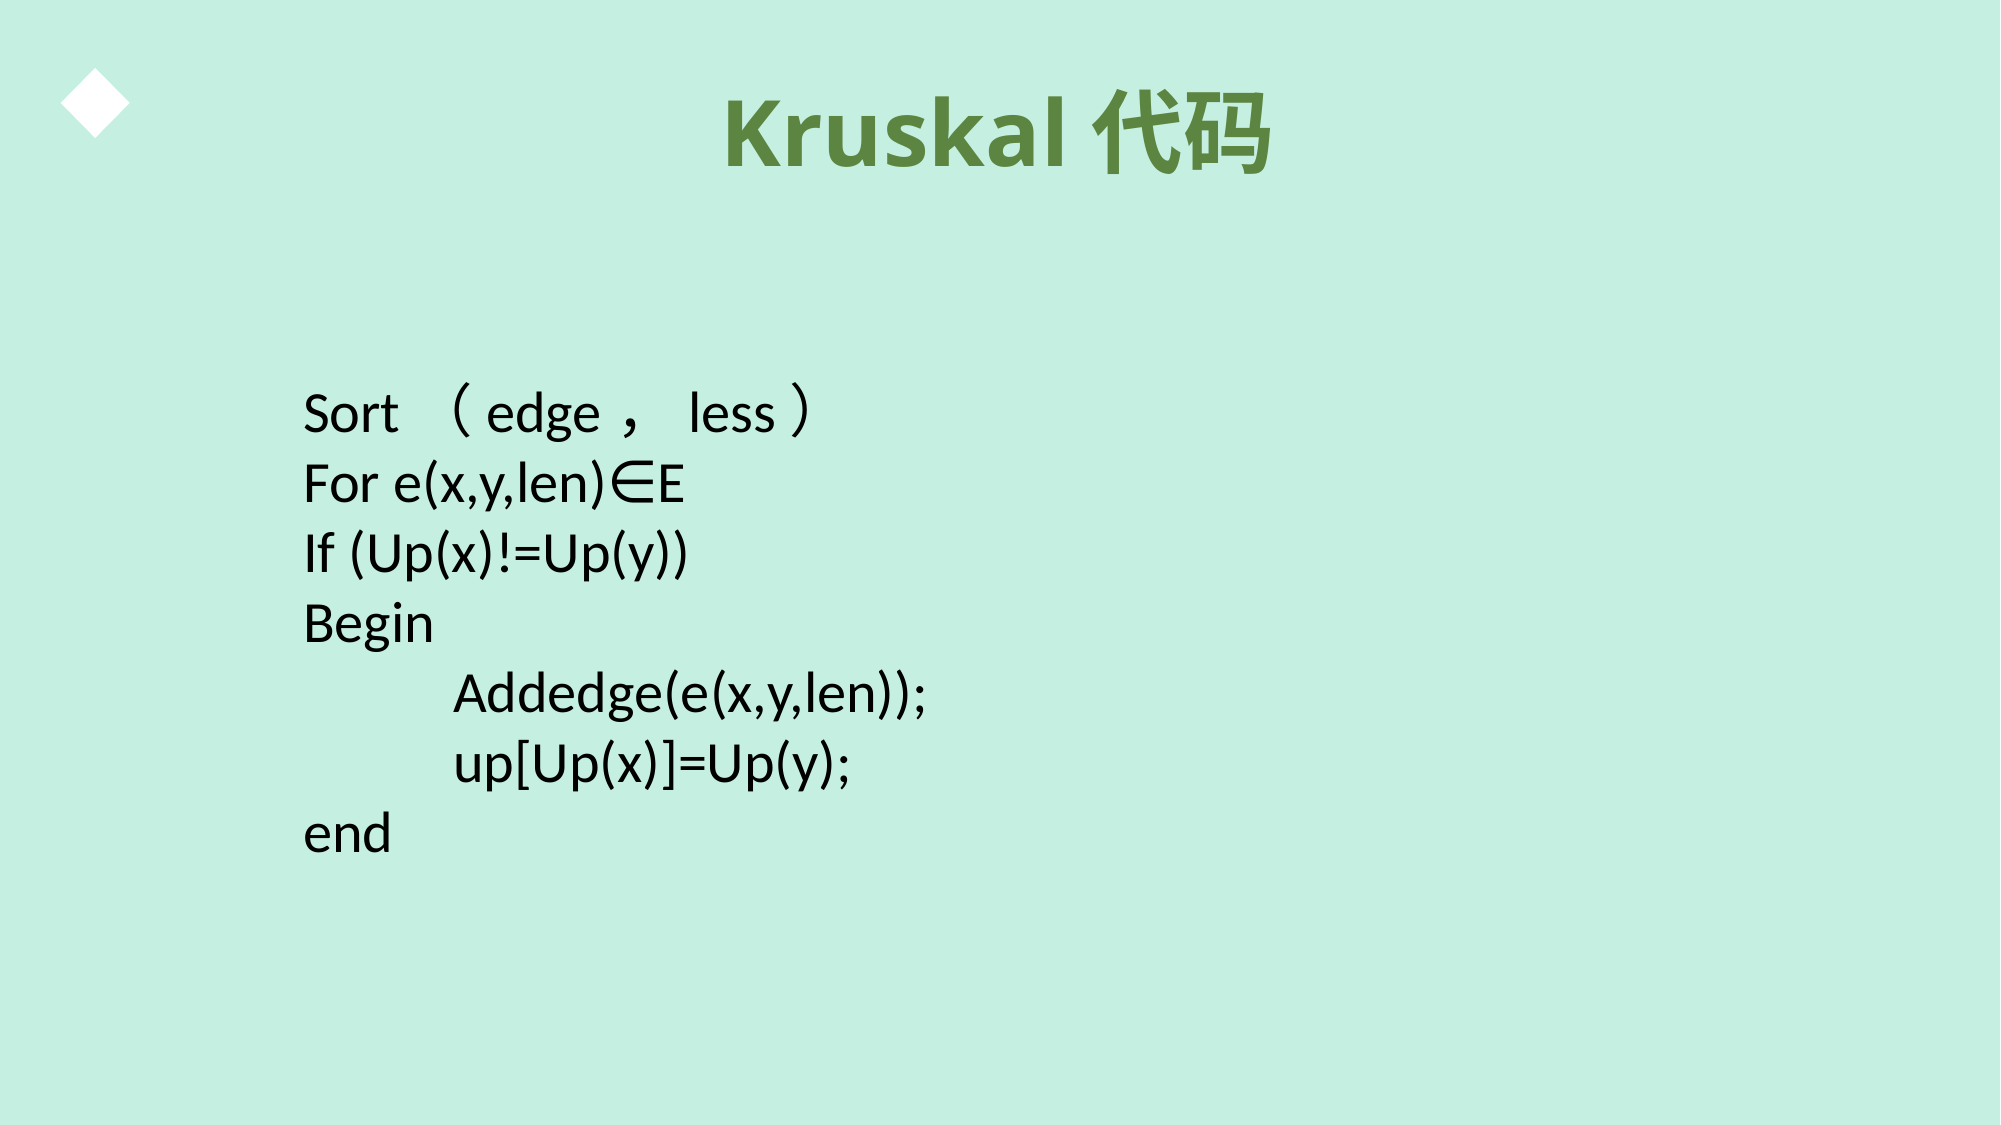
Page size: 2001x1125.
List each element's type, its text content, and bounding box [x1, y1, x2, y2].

text_box [59, 66, 132, 140]
text_box Kruskal代码 [570, 67, 1425, 193]
text_box Sort（edge，less） For e(x,y,len)∈E If (Up(x)!=Up(y)) Begin Addedge(e(x,y,len)); up[Up(x)]=Up(y); end [288, 366, 1684, 872]
